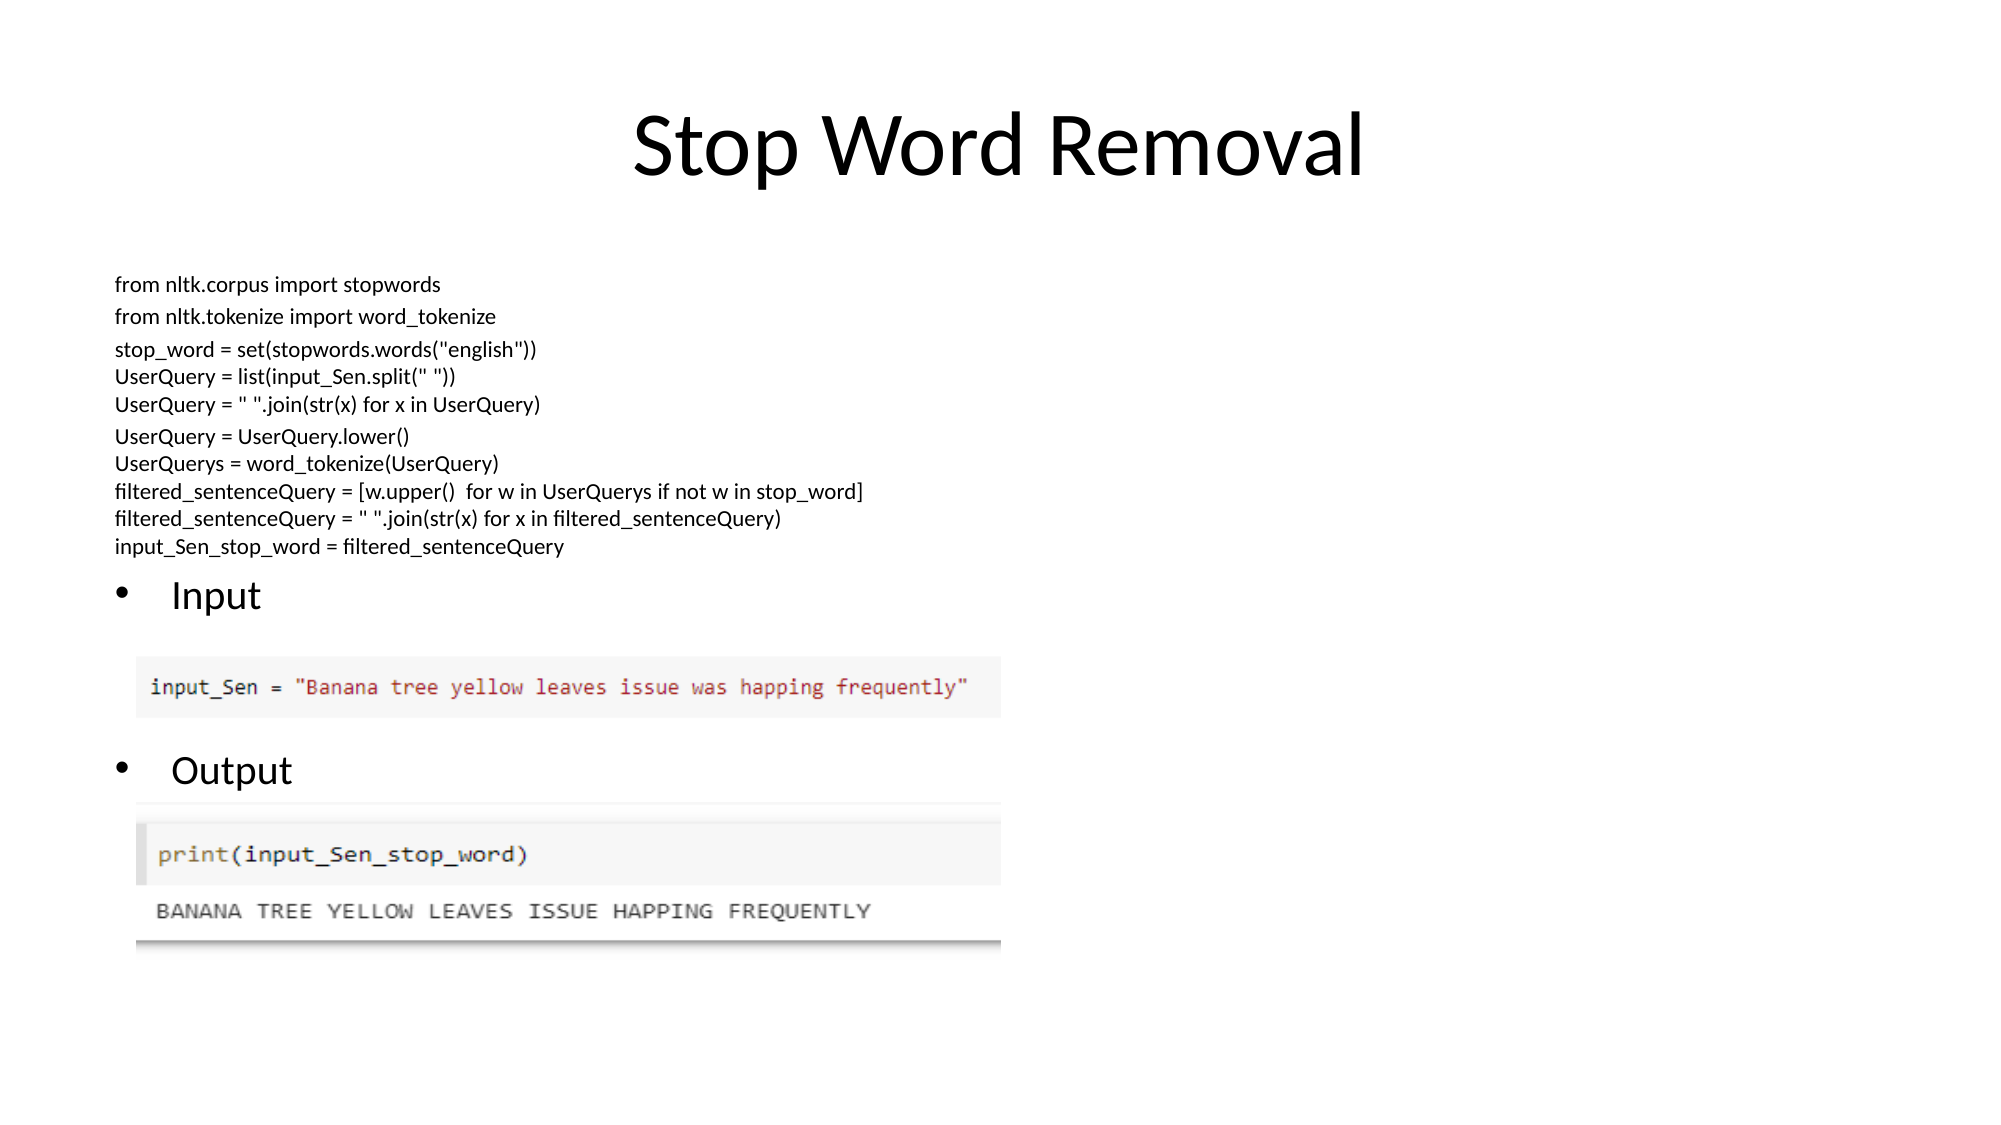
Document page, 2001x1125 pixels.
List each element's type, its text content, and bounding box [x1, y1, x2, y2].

picture [135, 802, 1001, 961]
picture [135, 633, 1001, 749]
title Stop Word Removal [99, 45, 1900, 233]
list from nltk.corpus import stopwords from nltk.tokenize import word_tokenize stop_word = set(stopwords.words("english")) UserQuery = list(input_Sen.split(" ")) UserQuery = " ".join(str(x) for x in UserQuery) UserQuery = UserQuery.lower() UserQuerys = word_tokenize(UserQuery) filtered_sentenceQuery = [w.upper() for w in UserQuerys if not w in stop_word] filtered_sentenceQuery = " ".join(str(x) for x in filtered_sentenceQuery) input_Sen_stop_word = filtered_sentenceQuery Input Output [99, 262, 1900, 1005]
